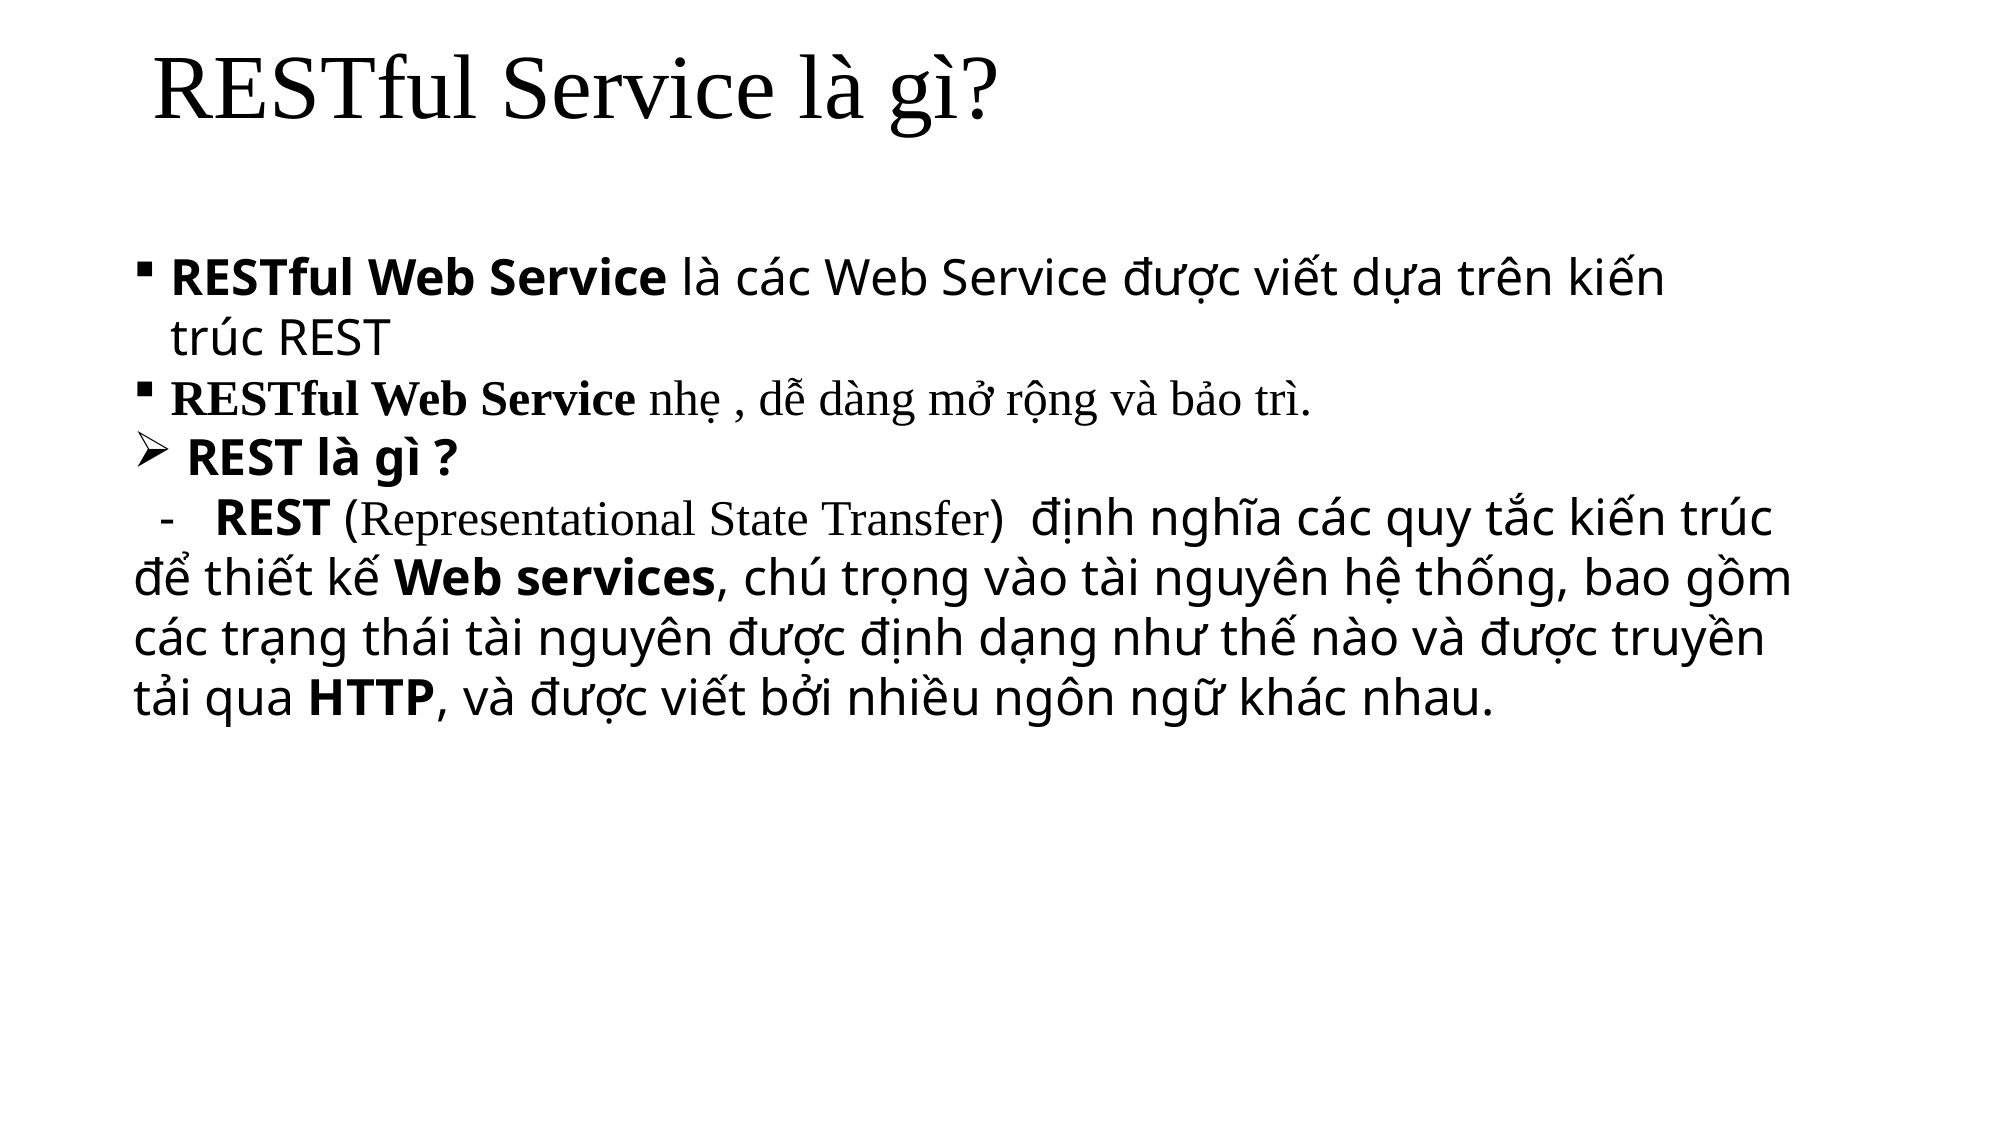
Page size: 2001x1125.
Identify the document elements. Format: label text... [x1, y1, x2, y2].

text_box RESTful Service là gì? [137, 59, 1863, 214]
text_box RESTful Web Service là các Web Service được viết dựa trên kiến trúc REST RESTful Web Service nhẹ , dễ dàng mở rộng và bảo trì. REST là gì ? - REST (Representational State Transfer) định nghĩa các quy tắc kiến trúc để thiết kế Web services, chú trọng vào tài nguyên hệ thống, bao gồm các trạng thái tài nguyên được định dạng như thế nào và được truyền tải qua HTTP, và được viết bởi nhiều ngôn ngữ khác nhau. [118, 238, 1844, 952]
